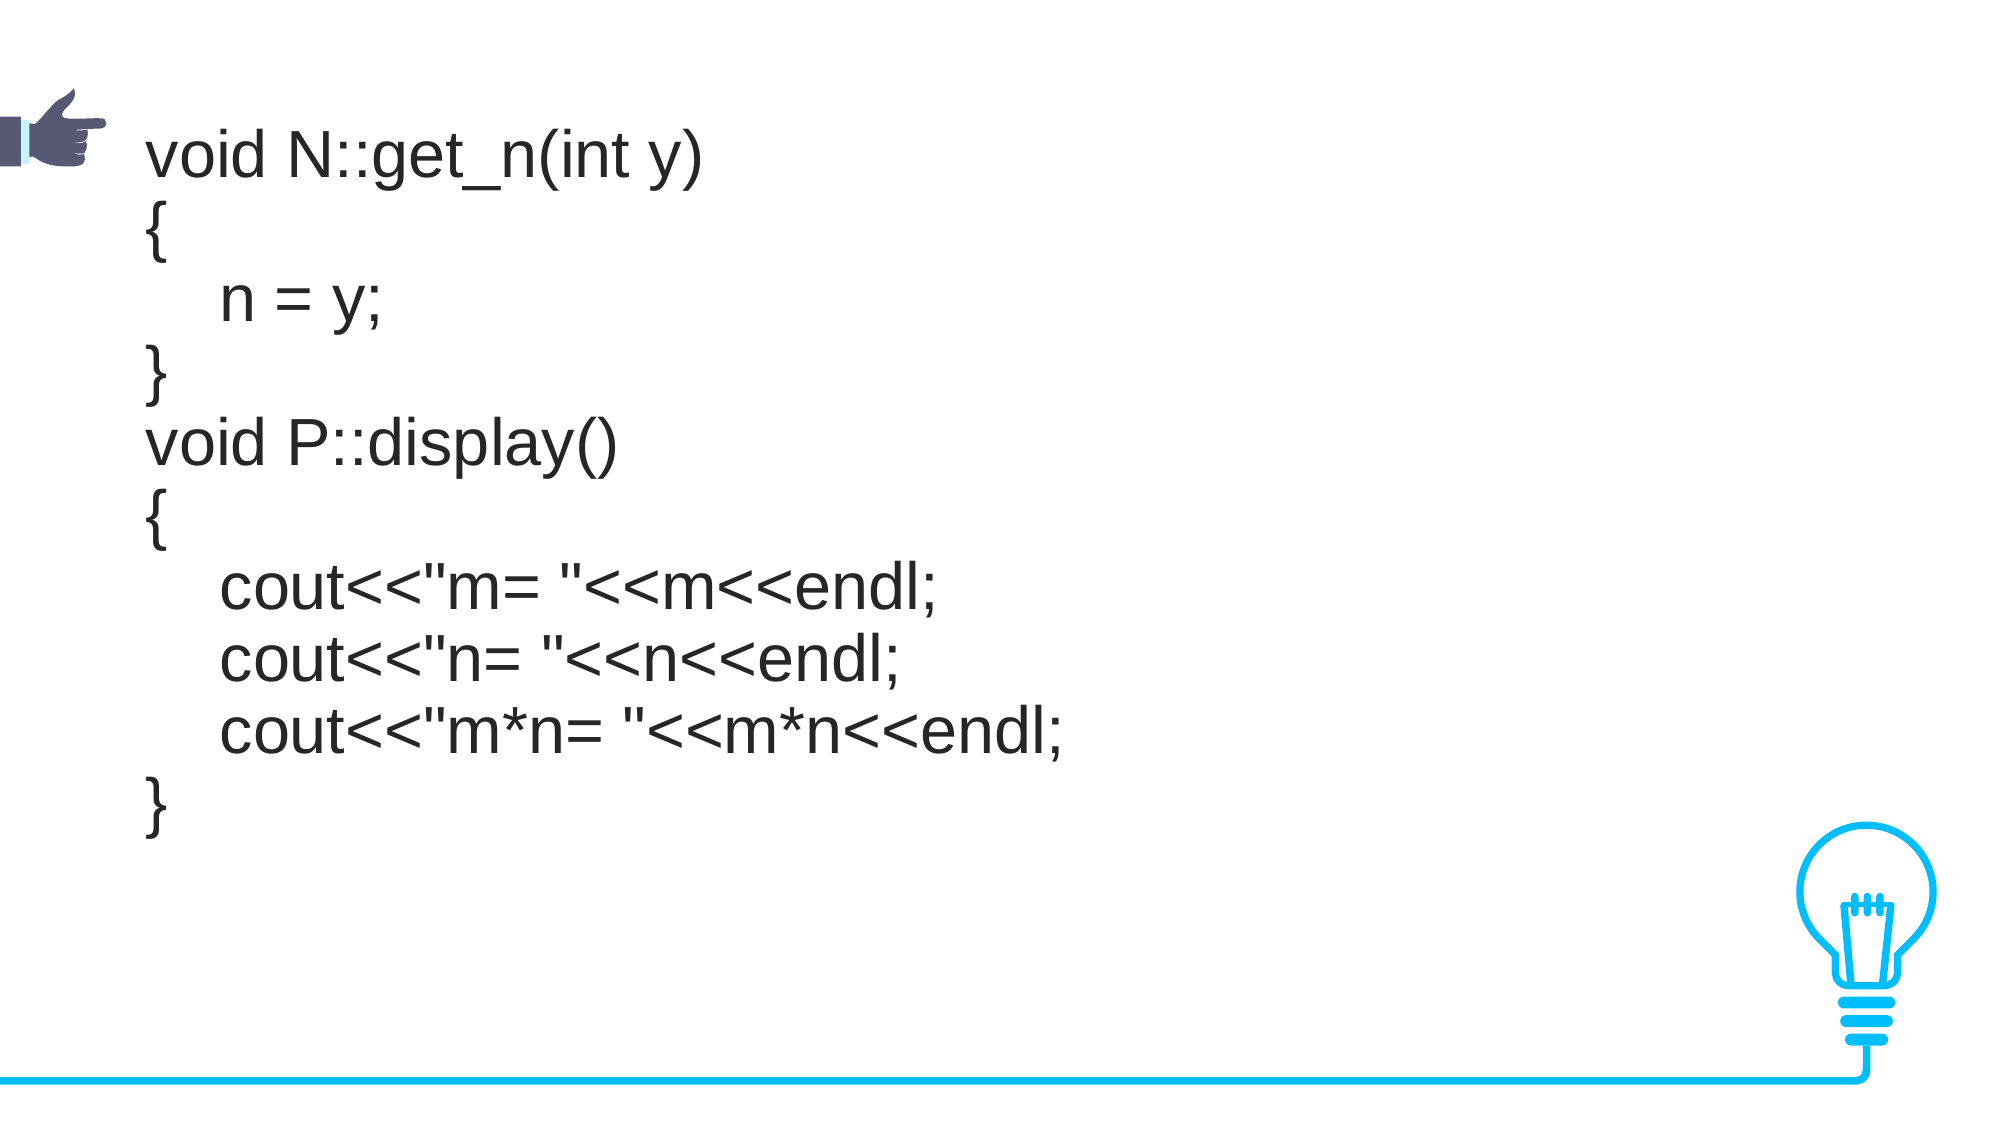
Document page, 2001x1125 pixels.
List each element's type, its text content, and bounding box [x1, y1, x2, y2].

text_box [0, 88, 107, 167]
list void N::get_n(int y) { n = y; } void P::display() { cout<<"m= "<<m<<endl; cout<<"n= "<<n<<endl; cout<<"m*n= "<<m*n<<endl; } [130, 46, 1927, 914]
